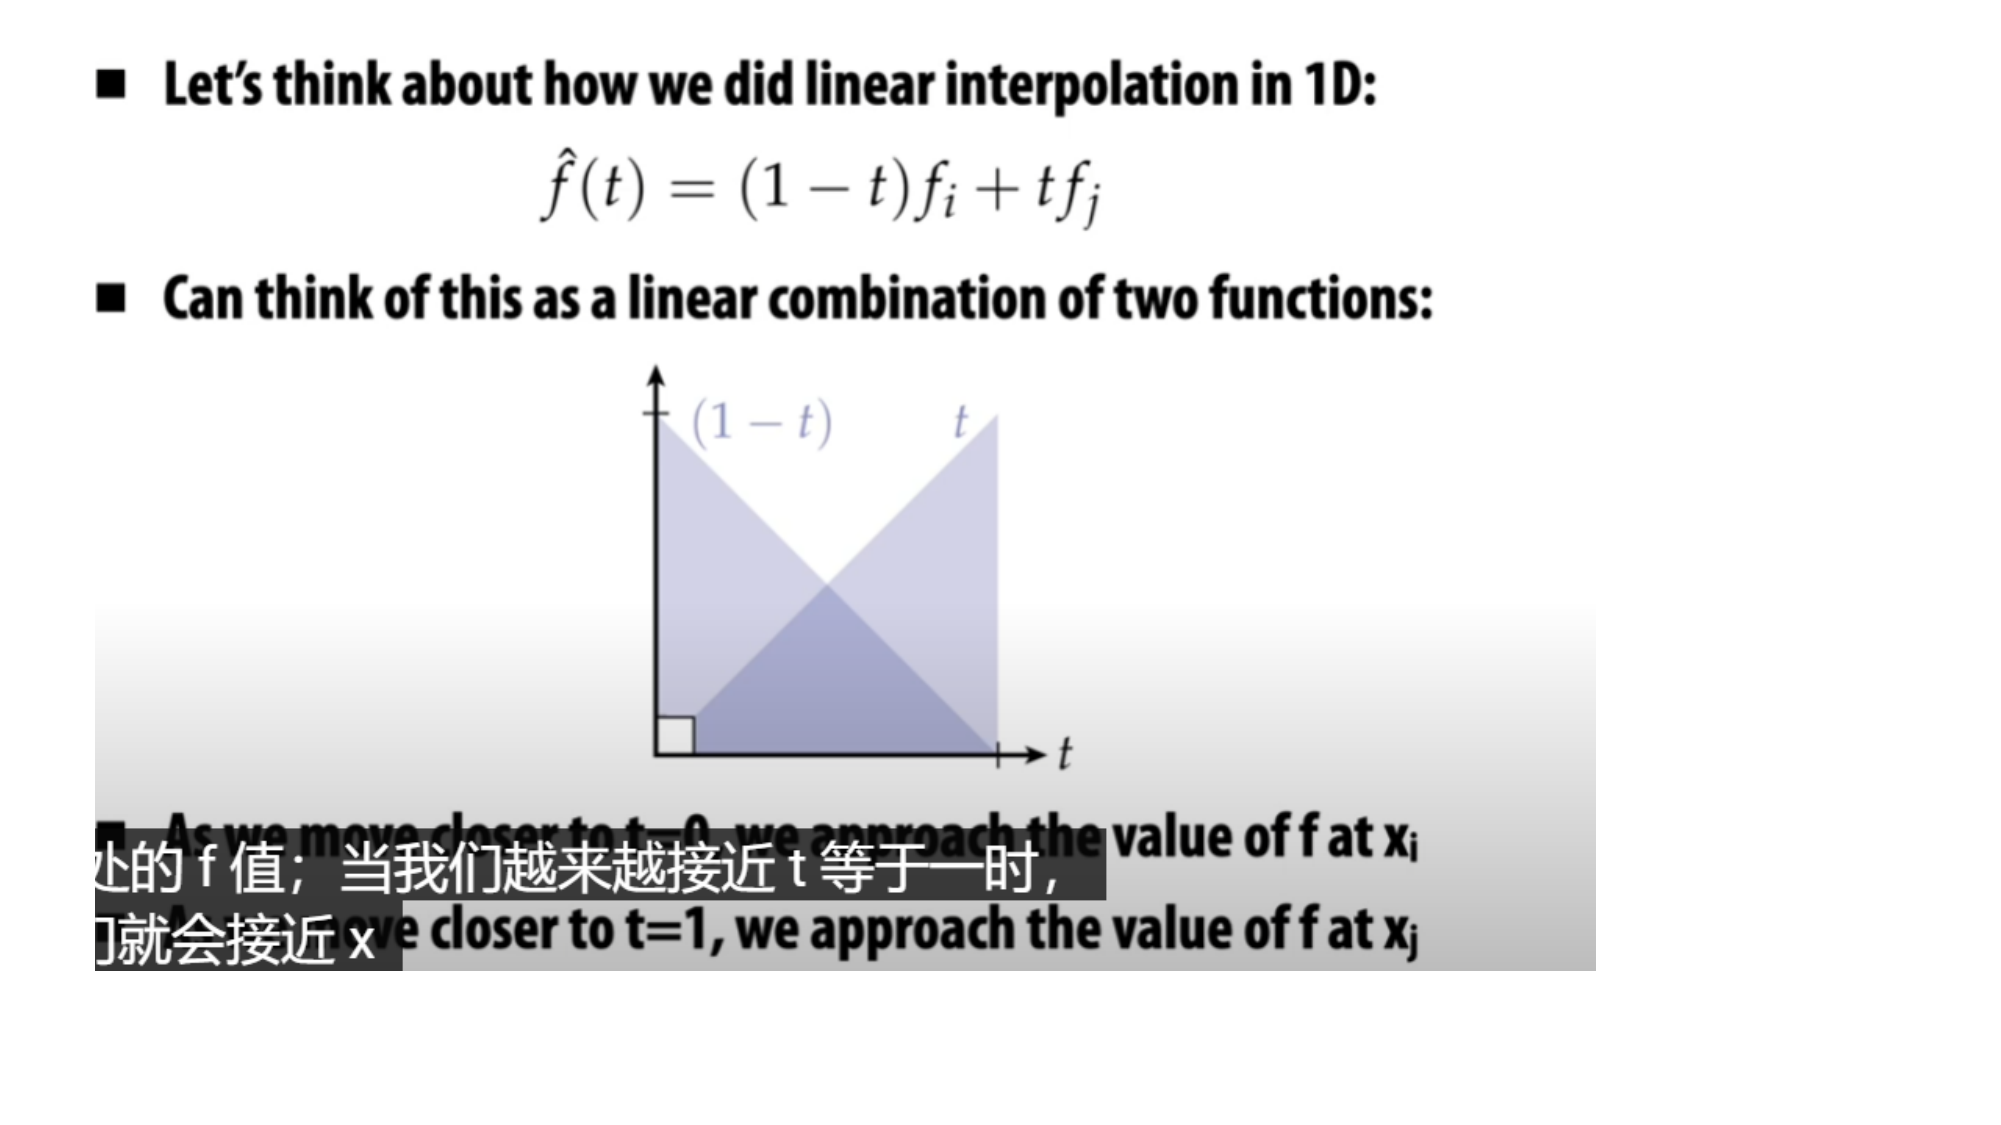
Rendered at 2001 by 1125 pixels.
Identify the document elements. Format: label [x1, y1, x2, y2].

picture [95, 34, 1596, 971]
